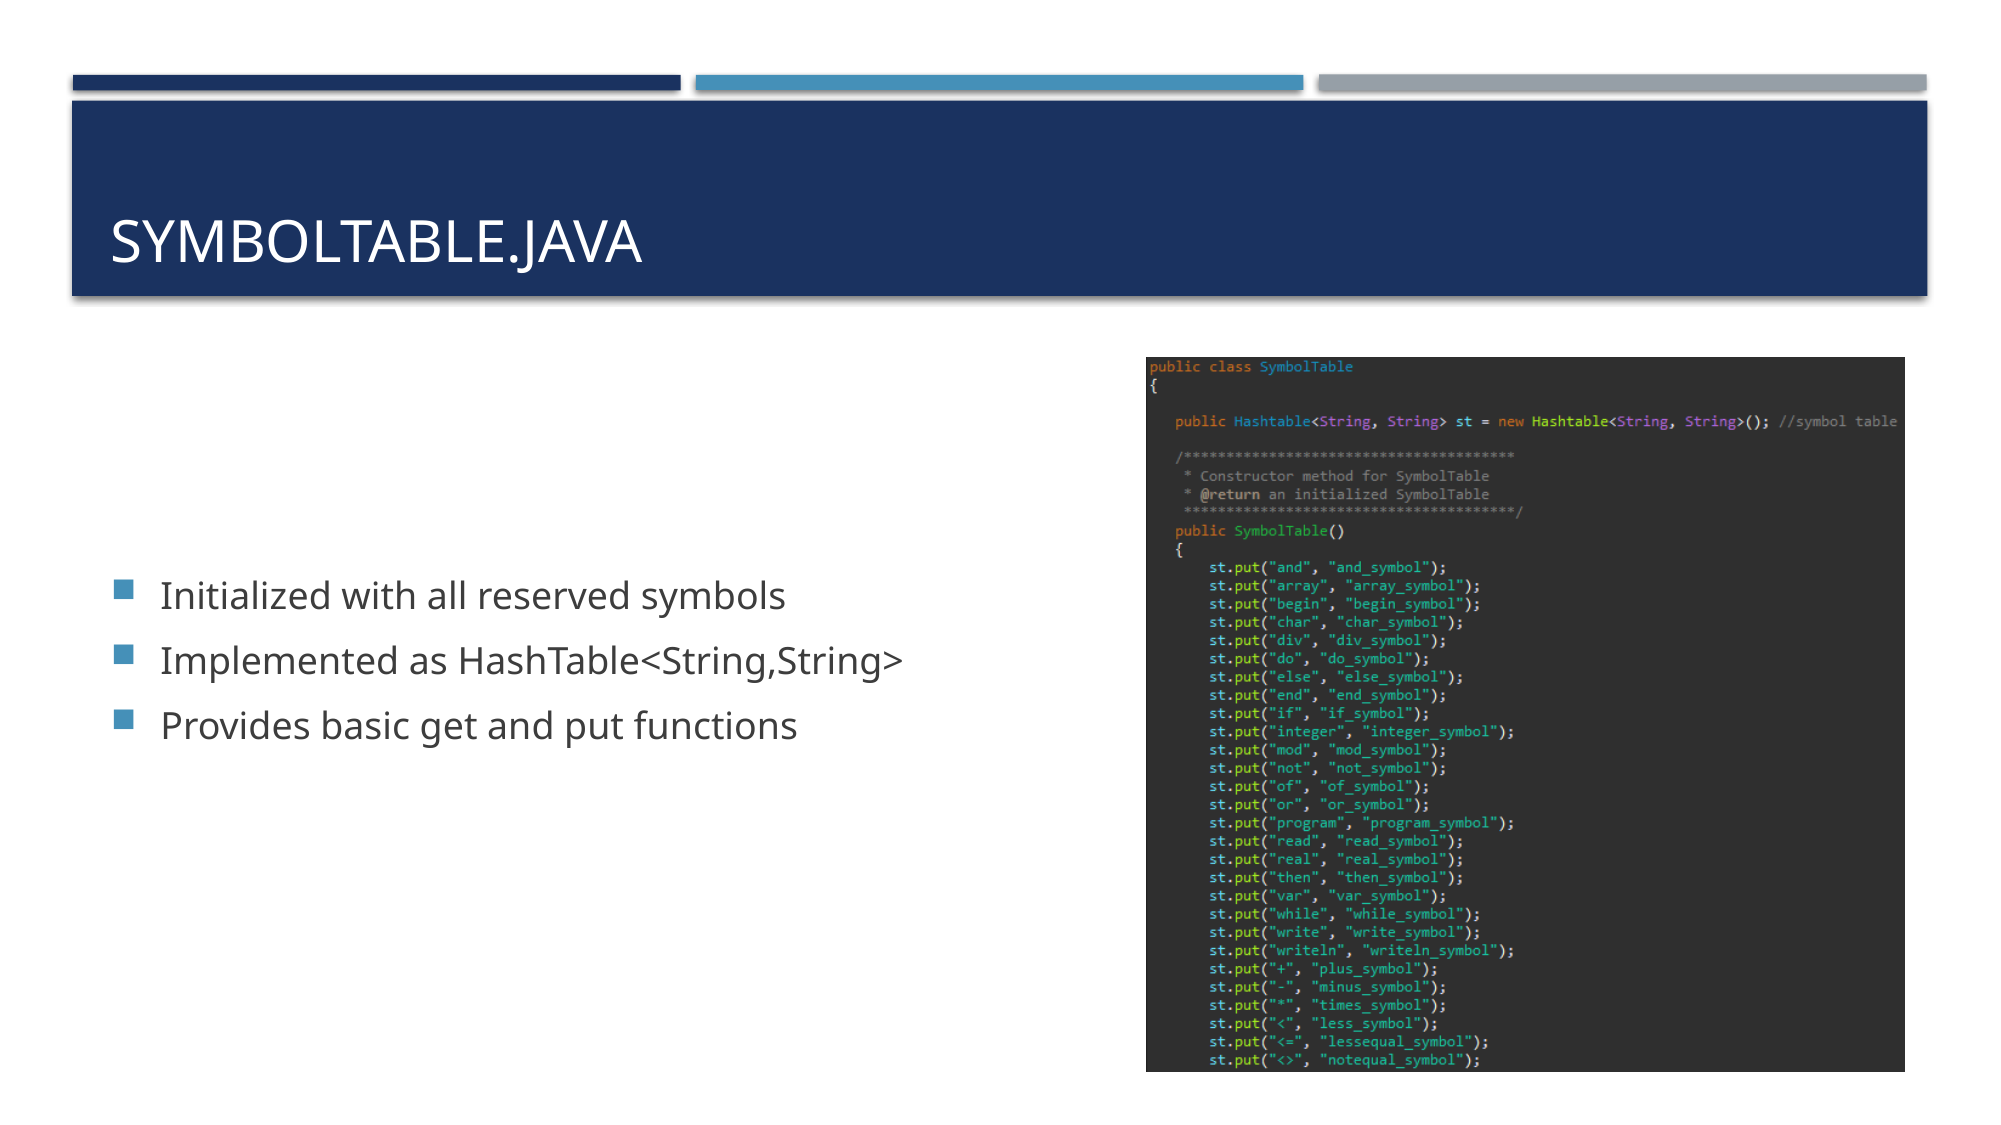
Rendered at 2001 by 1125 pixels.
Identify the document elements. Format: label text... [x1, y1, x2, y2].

picture [1145, 357, 1906, 1072]
list Initialized with all reserved symbols Implemented as HashTable<String,String> Provides basic get and put functions [95, 357, 1142, 962]
title SymbolTable.java [95, 115, 1905, 282]
